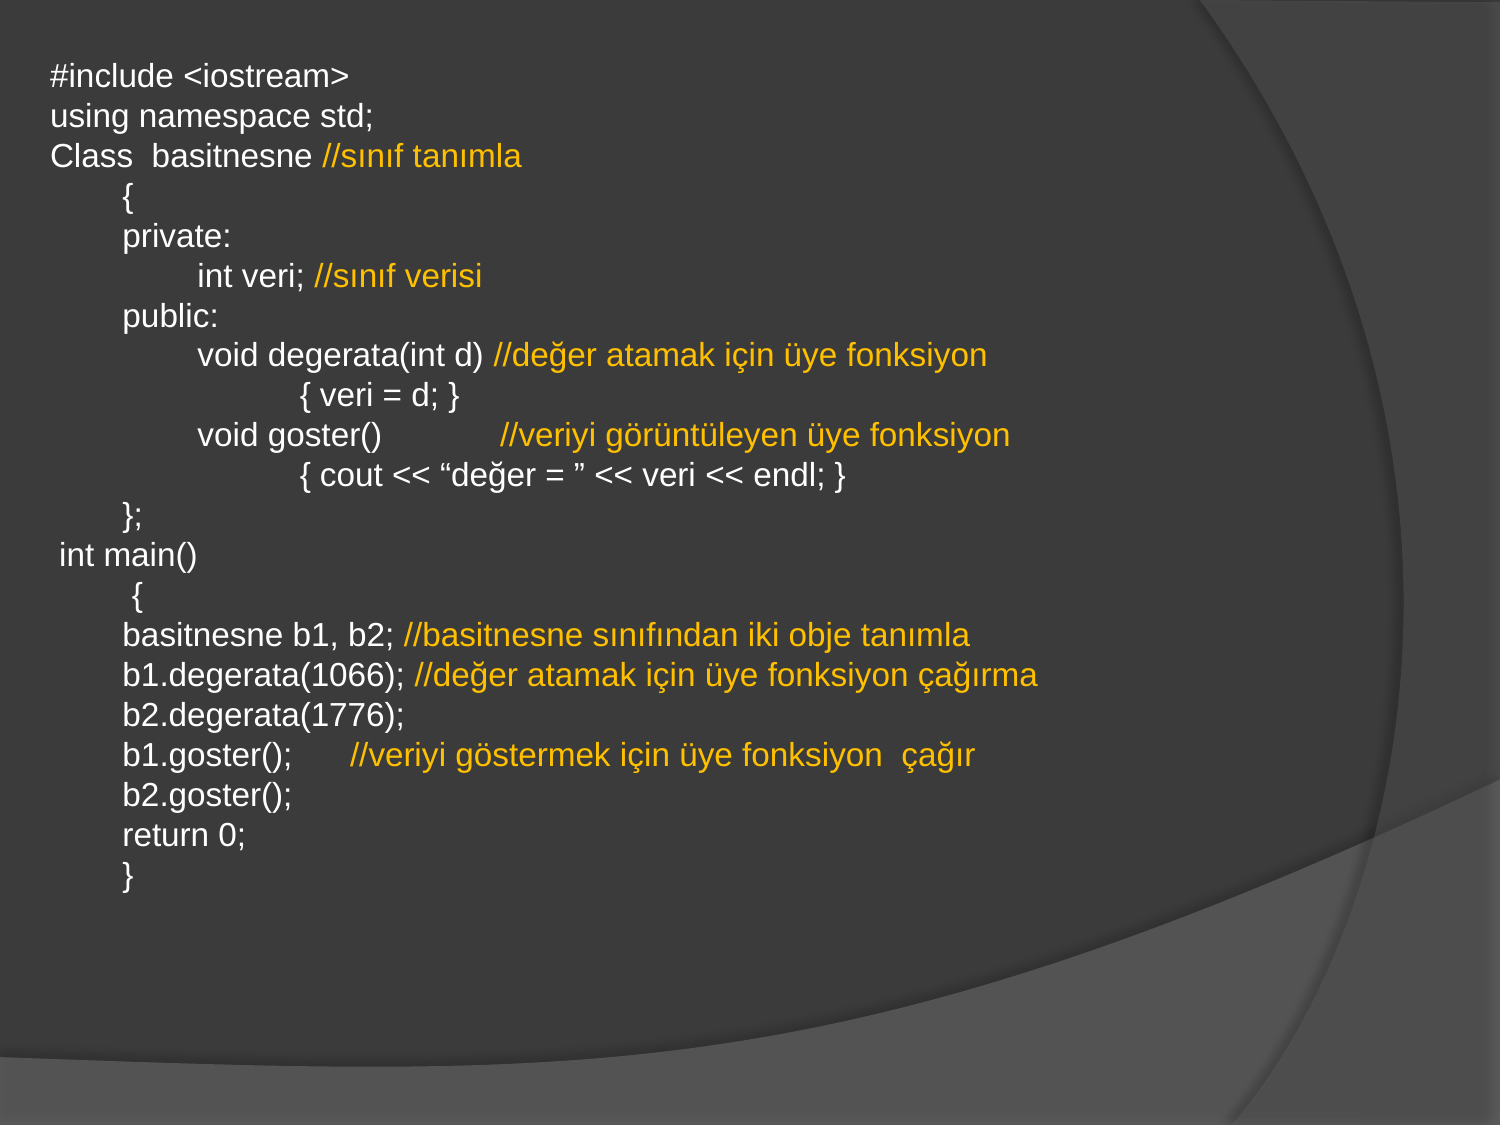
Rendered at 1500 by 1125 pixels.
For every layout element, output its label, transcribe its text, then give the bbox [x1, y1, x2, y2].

text_box #include <iostream> using namespace std; Class basitnesne //sınıf tanımla { private: int veri; //sınıf verisi public: void degerata(int d) //değer atamak için üye fonksiyon { veri = d; } void goster() //veriyi görüntüleyen üye fonksiyon { cout << “değer = ” << veri << endl; } }; int main() { basitnesne b1, b2; //basitnesne sınıfından iki obje tanımla b1.degerata(1066); //değer atamak için üye fonksiyon çağırma b2.degerata(1776); b1.goster(); //veriyi göstermek için üye fonksiyon çağır b2.goster(); return 0; } [35, 46, 1442, 900]
